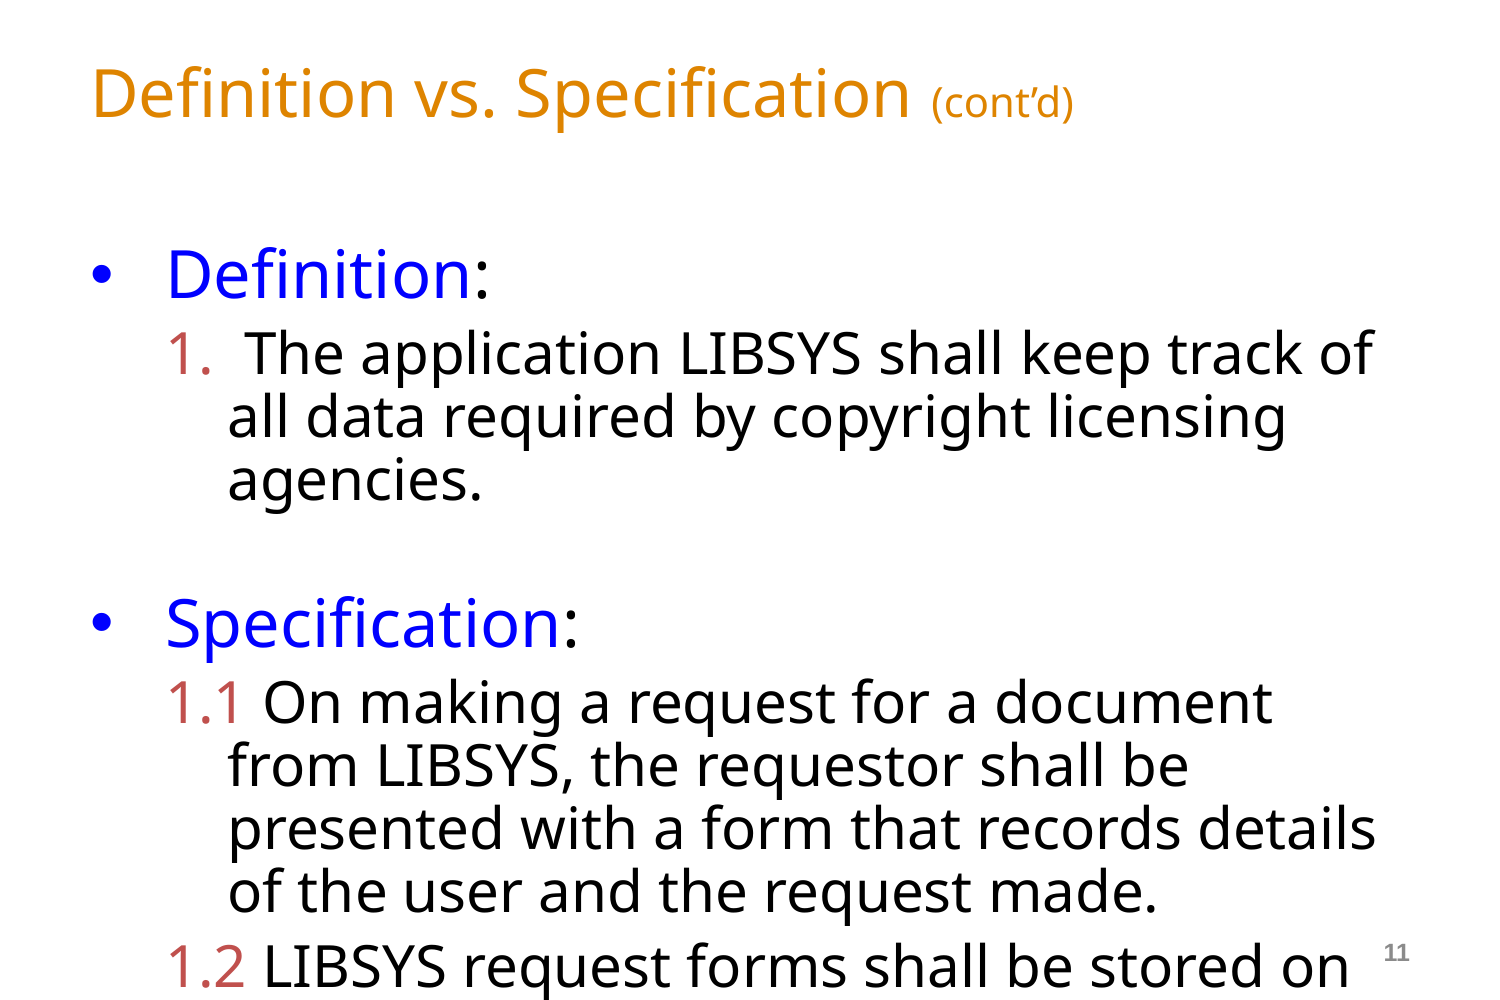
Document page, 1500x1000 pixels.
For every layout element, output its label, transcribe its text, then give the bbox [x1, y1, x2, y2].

title Definition vs. Specification (cont’d) [75, 40, 1425, 142]
slide_number 11 [1074, 926, 1425, 981]
list Definition: 1. The application LIBSYS shall keep track of all data required by copyright licensing agencies. Specification: 1.1 On making a request for a document from LIBSYS, the requestor shall be presented with a form that records details of the user and the request made. 1.2 LIBSYS request forms shall be stored on the system for 5 years from the date of the request. 1.3 All LIBSYS request forms must be indexed by user, by the name of the material requested, and by the supplier of the request. [75, 233, 1425, 894]
